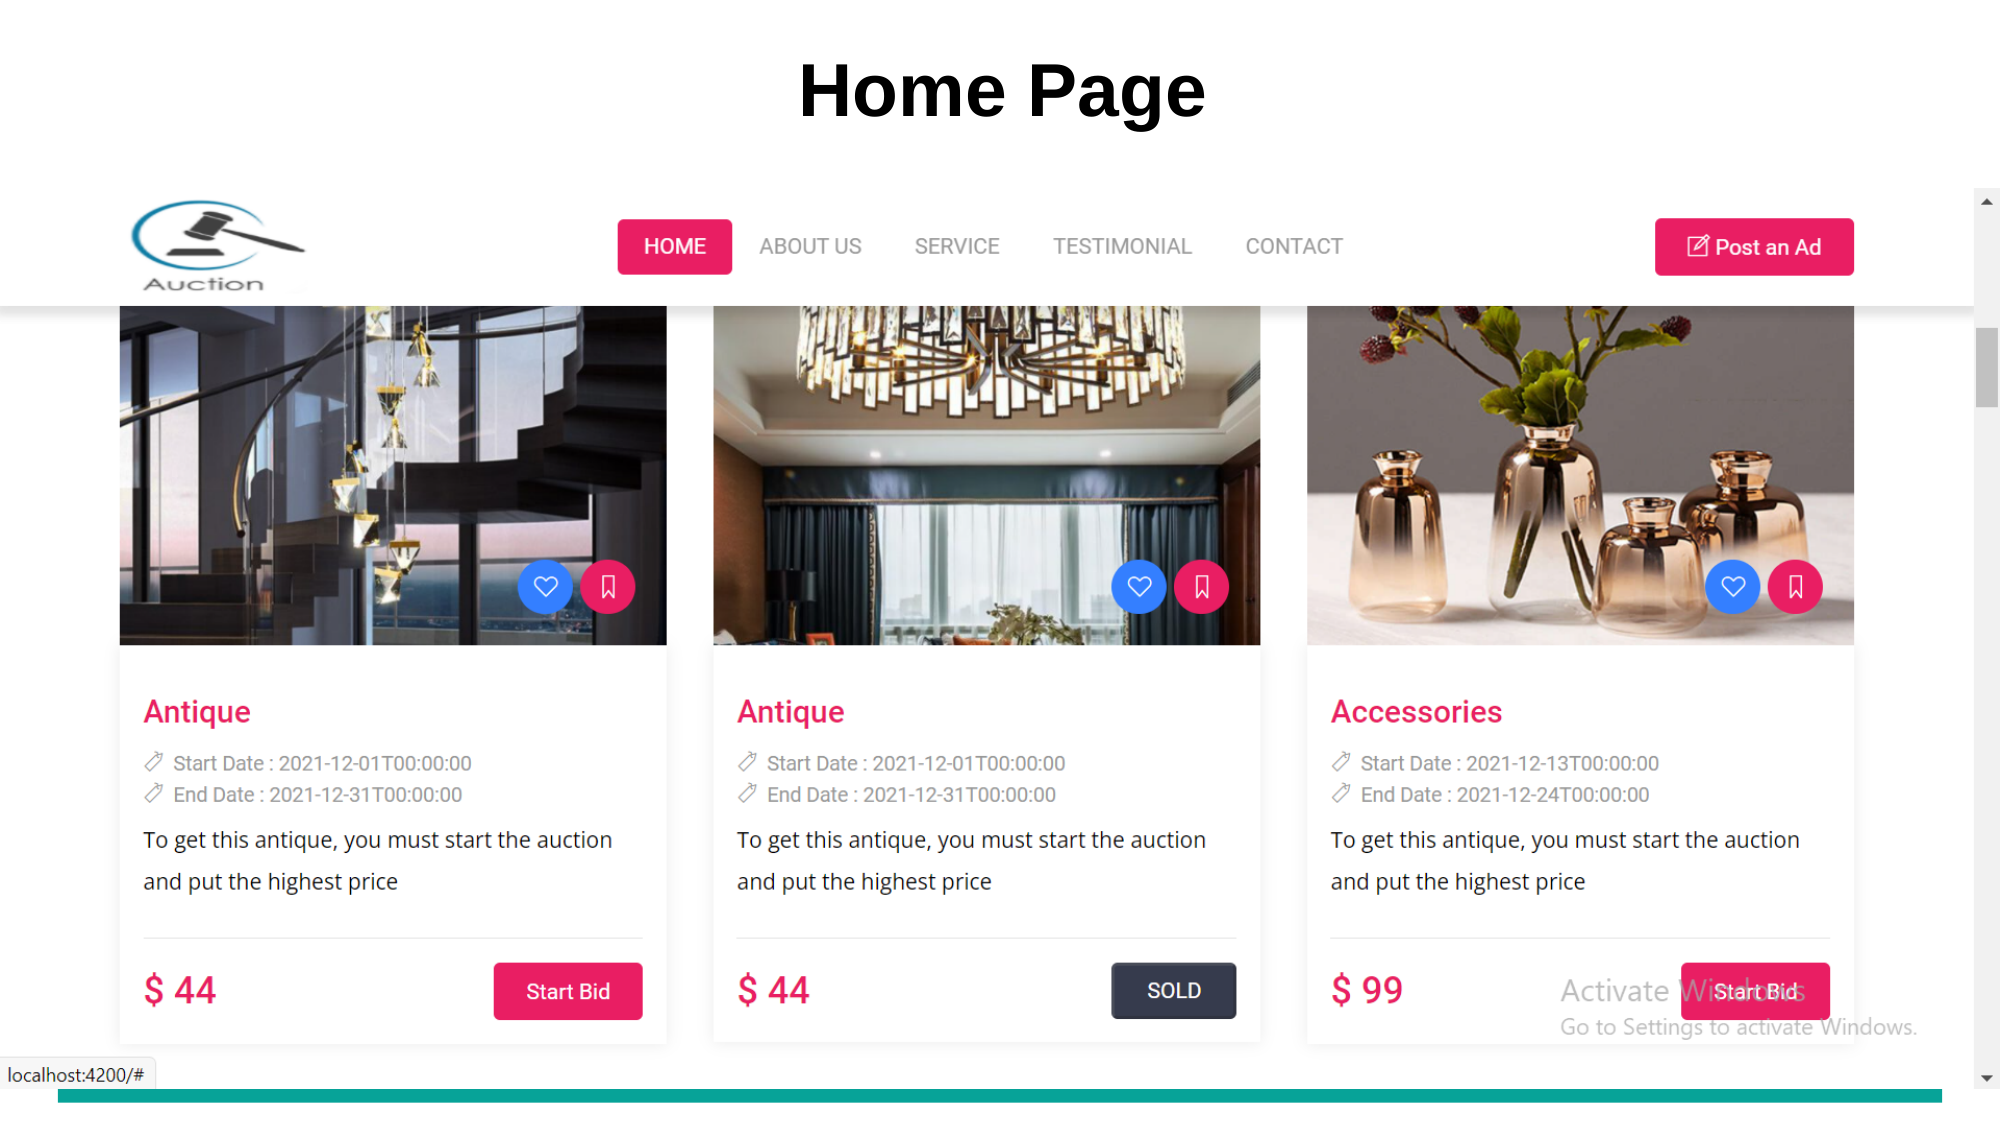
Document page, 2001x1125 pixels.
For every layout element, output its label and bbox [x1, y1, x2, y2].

picture [0, 188, 2000, 1089]
text_box [599, 34, 1563, 188]
